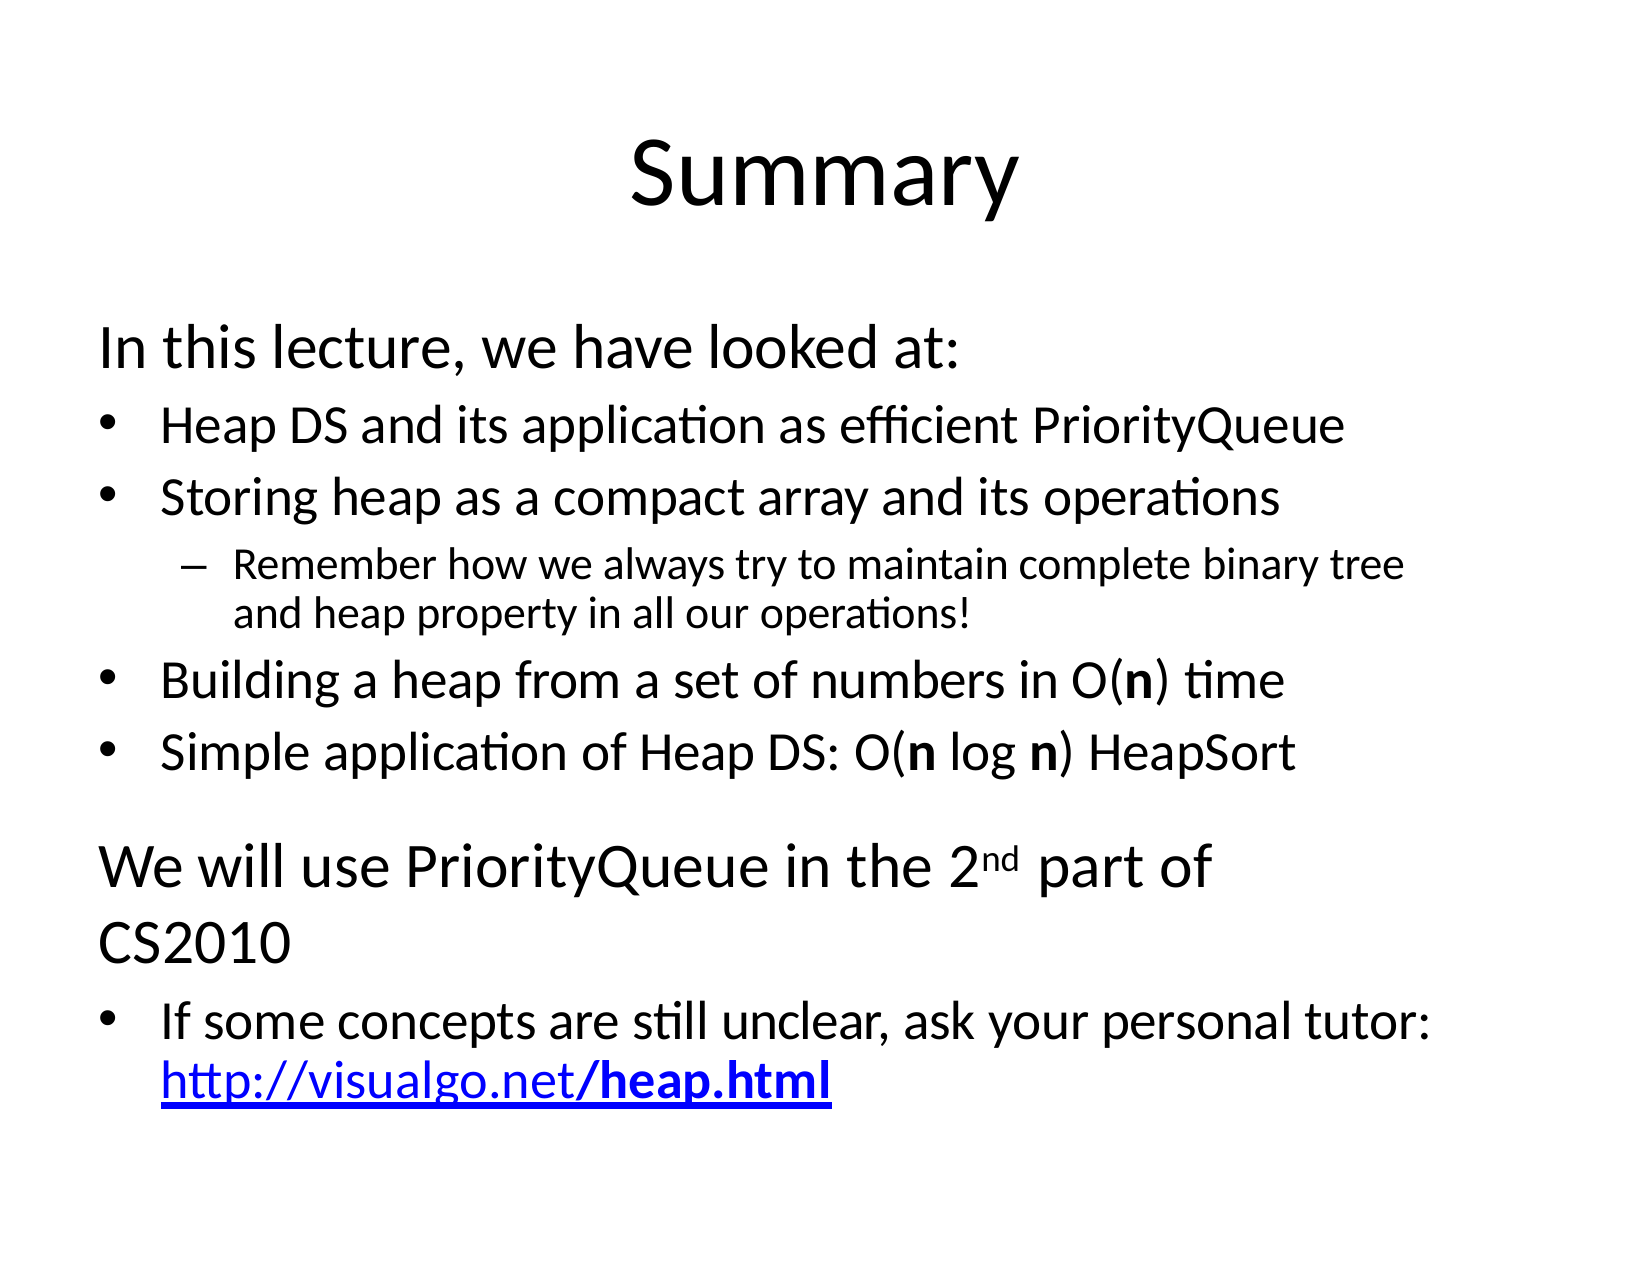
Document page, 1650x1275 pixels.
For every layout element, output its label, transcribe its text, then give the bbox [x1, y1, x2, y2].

text_box In this lecture, we have looked at: Heap DS and its application as efficient PriorityQueue Storing heap as a compact array and its operations – Remember how we always try to maintain complete binary tree and heap property in all our operations! Building a heap from a set of numbers in O(n) time Simple application of Heap DS: O(n log n) HeapSort We will use PriorityQueue in the 2nd part of CS2010 If some concepts are still unclear, ask your personal tutor: http://visualgo.net/heap.html [96, 304, 1447, 1110]
title Summary [126, 104, 1524, 318]
